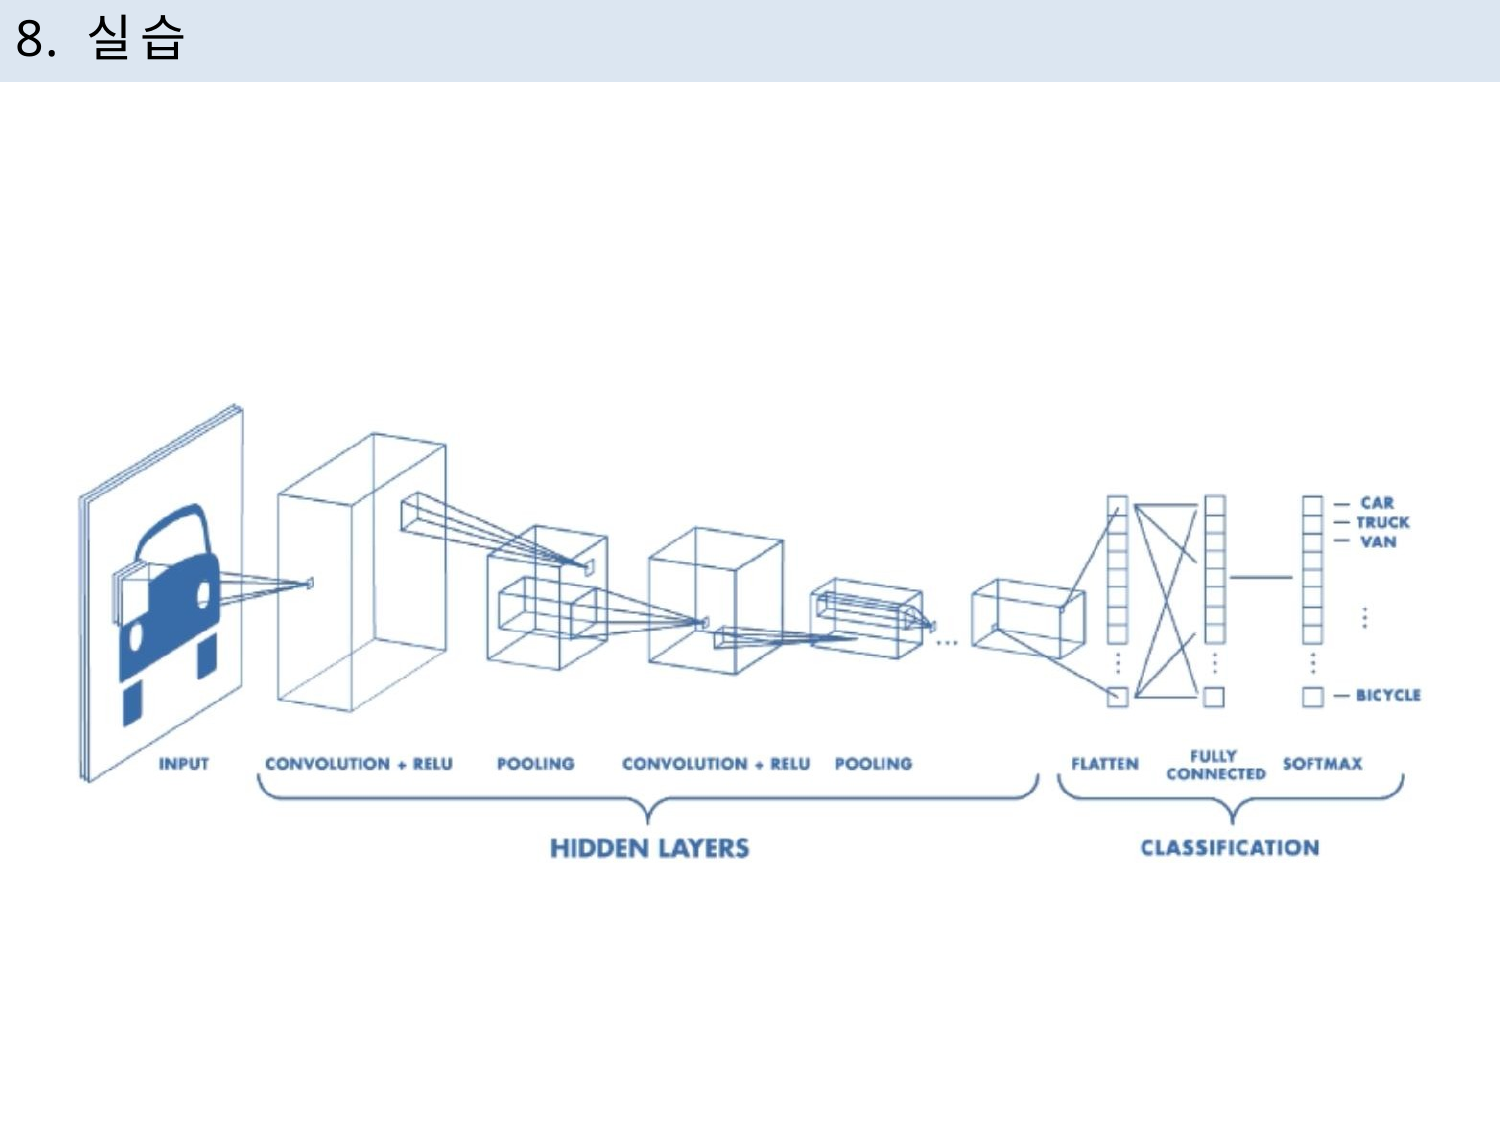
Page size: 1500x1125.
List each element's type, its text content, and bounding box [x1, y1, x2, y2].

text_box [76, 401, 1428, 864]
title 8. 실습 [12, 4, 425, 195]
